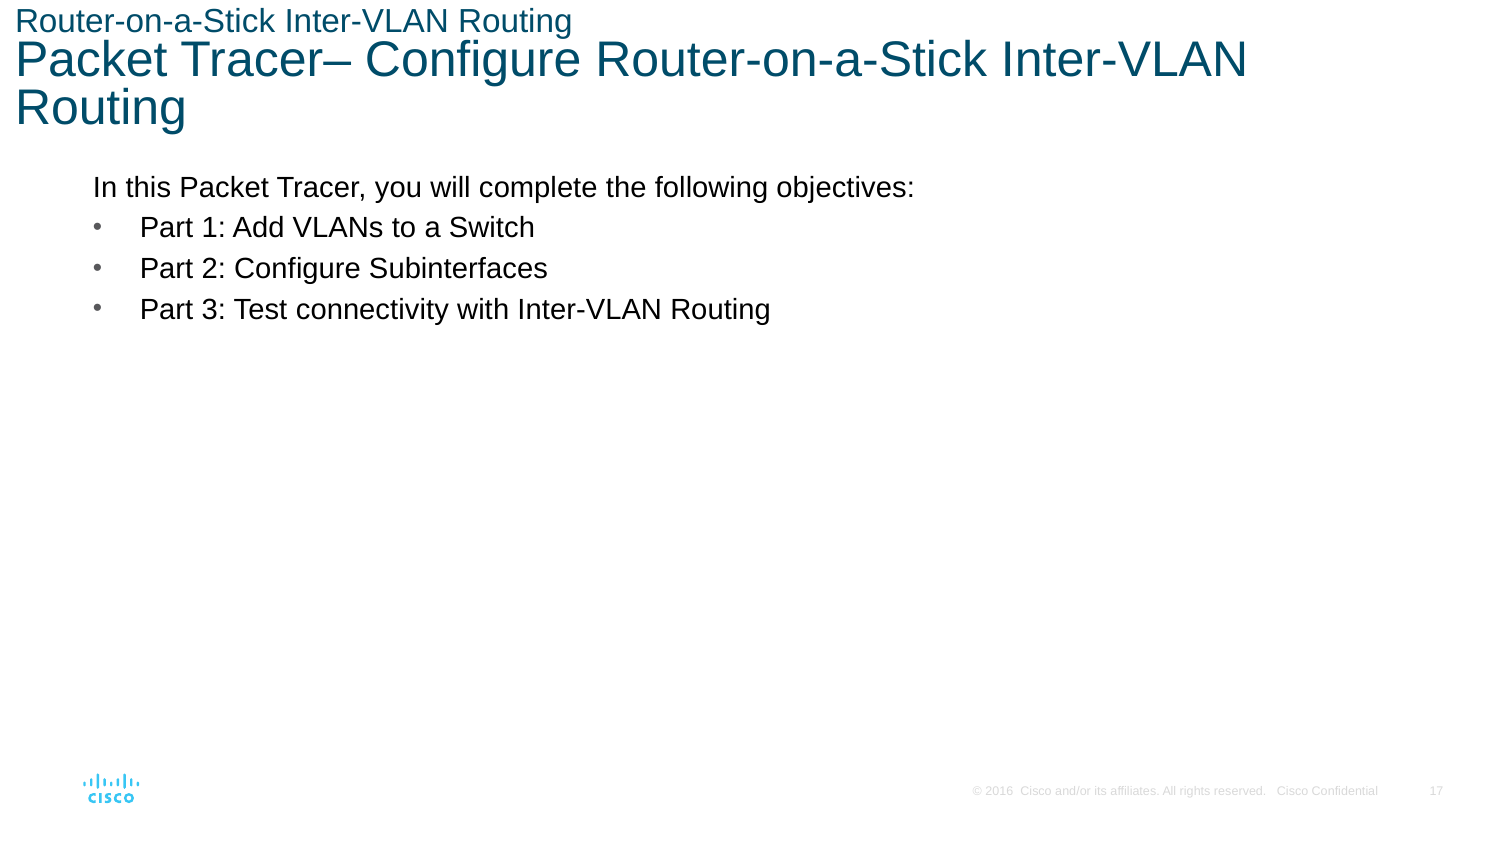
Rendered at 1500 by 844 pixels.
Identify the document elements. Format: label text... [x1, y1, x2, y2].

title Router-on-a-Stick Inter-VLAN Routing Packet Tracer– Configure Router-on-a-Stick Inter-VLAN Routing [0, 10, 1369, 131]
list In this Packet Tracer, you will complete the following objectives: Part 1: Add VLANs to a Switch Part 2: Configure Subinterfaces Part 3: Test connectivity with Inter-VLAN Routing [77, 160, 1437, 726]
